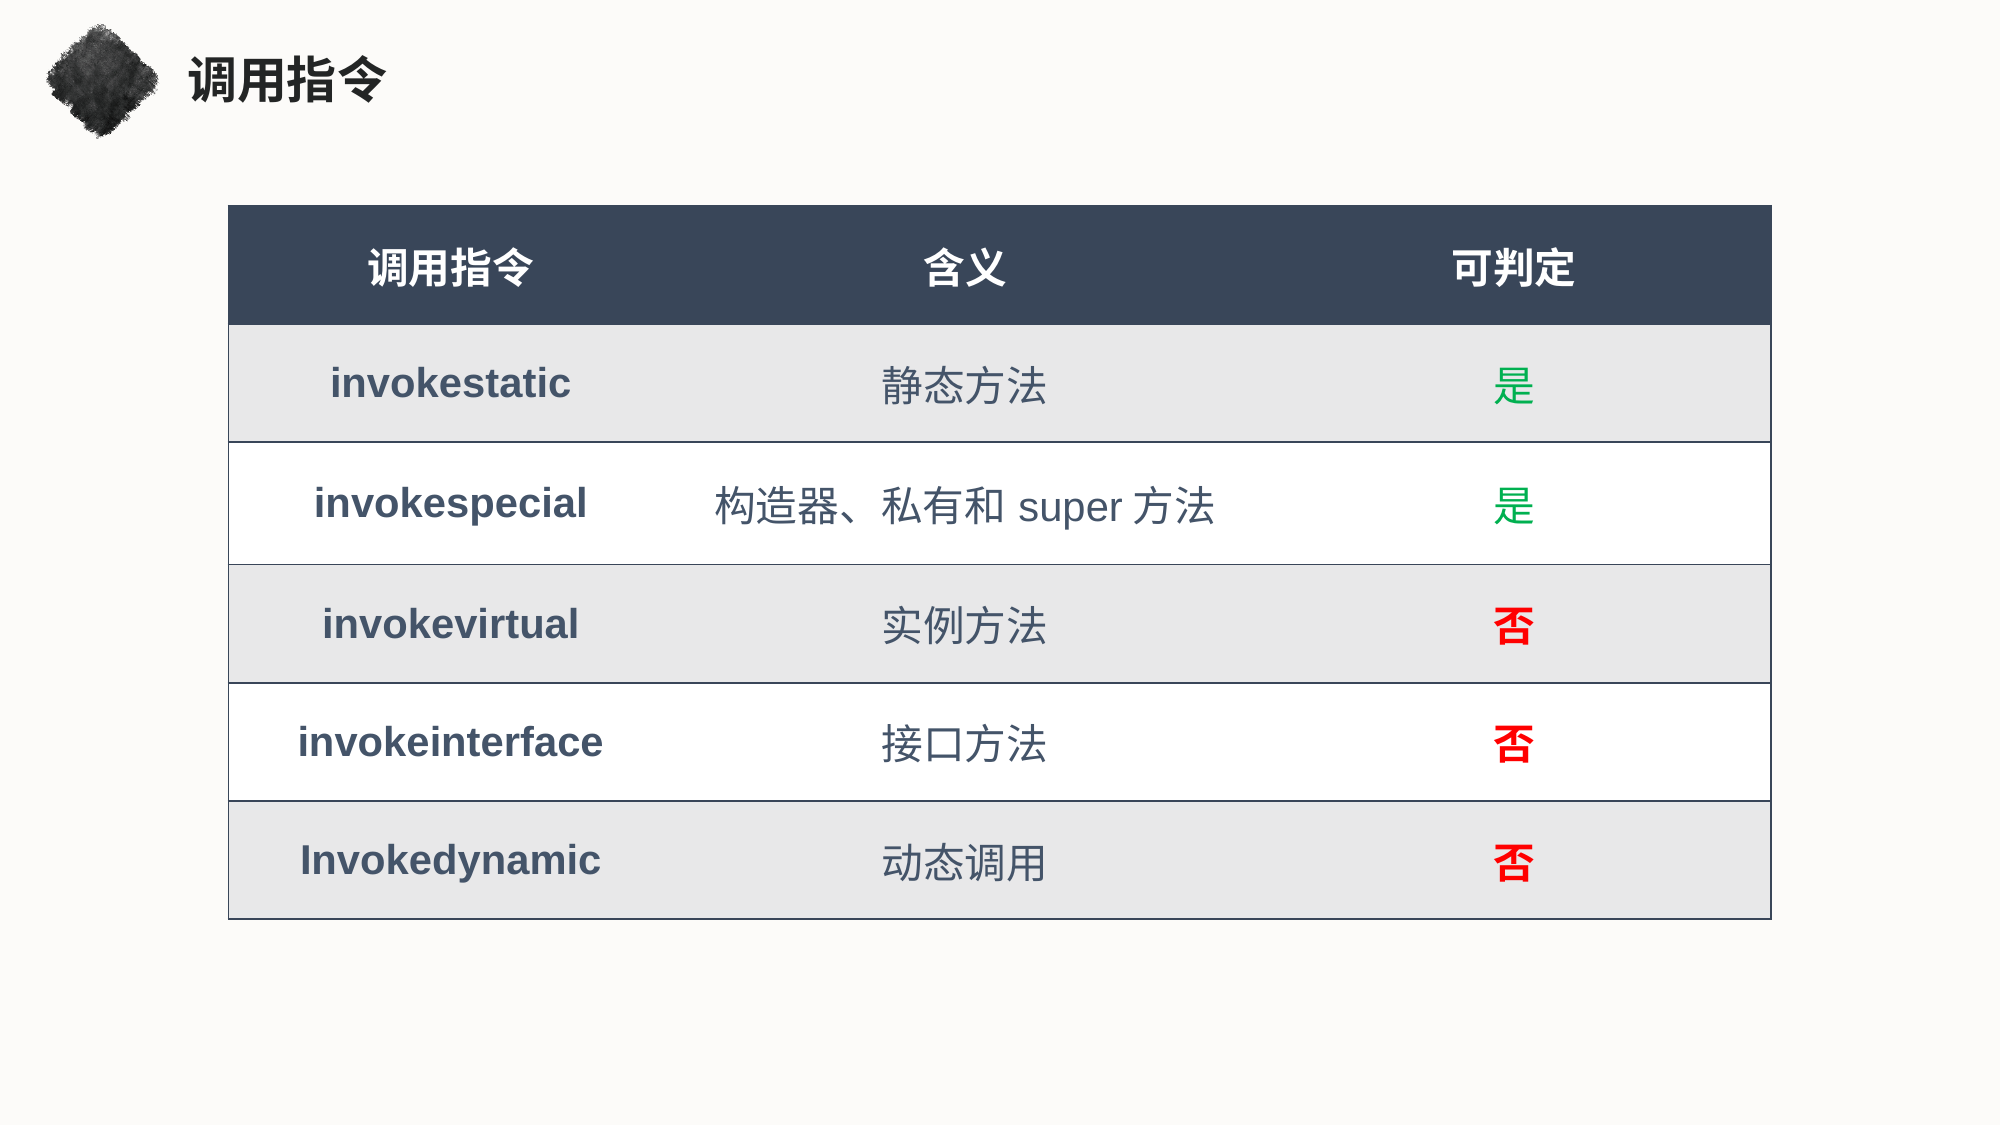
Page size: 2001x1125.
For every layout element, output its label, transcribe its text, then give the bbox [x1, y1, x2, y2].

text_box 调用指令 [172, 41, 543, 117]
table_header 调用指令 [229, 207, 673, 323]
picture [42, 22, 163, 139]
table_cell invokevirtual [229, 565, 673, 682]
table_cell 静态方法 [673, 325, 1257, 441]
table_cell invokespecial [229, 443, 673, 564]
table_cell 动态调用 [673, 802, 1257, 918]
table_cell 是 [1257, 325, 1770, 441]
table_cell 否 [1257, 802, 1770, 918]
table_cell Invokedynamic [229, 802, 673, 918]
table_cell 接口方法 [673, 684, 1257, 800]
table_cell 否 [1257, 565, 1770, 682]
table_cell 是 [1257, 443, 1770, 564]
table_cell 构造器、私有和super方法 [673, 443, 1257, 564]
table_header 可判定 [1257, 207, 1770, 323]
table_cell 否 [1257, 684, 1770, 800]
table_cell 实例方法 [673, 565, 1257, 682]
table_cell invokestatic [229, 325, 673, 441]
table_header 含义 [673, 207, 1257, 323]
table_cell invokeinterface [229, 684, 673, 800]
